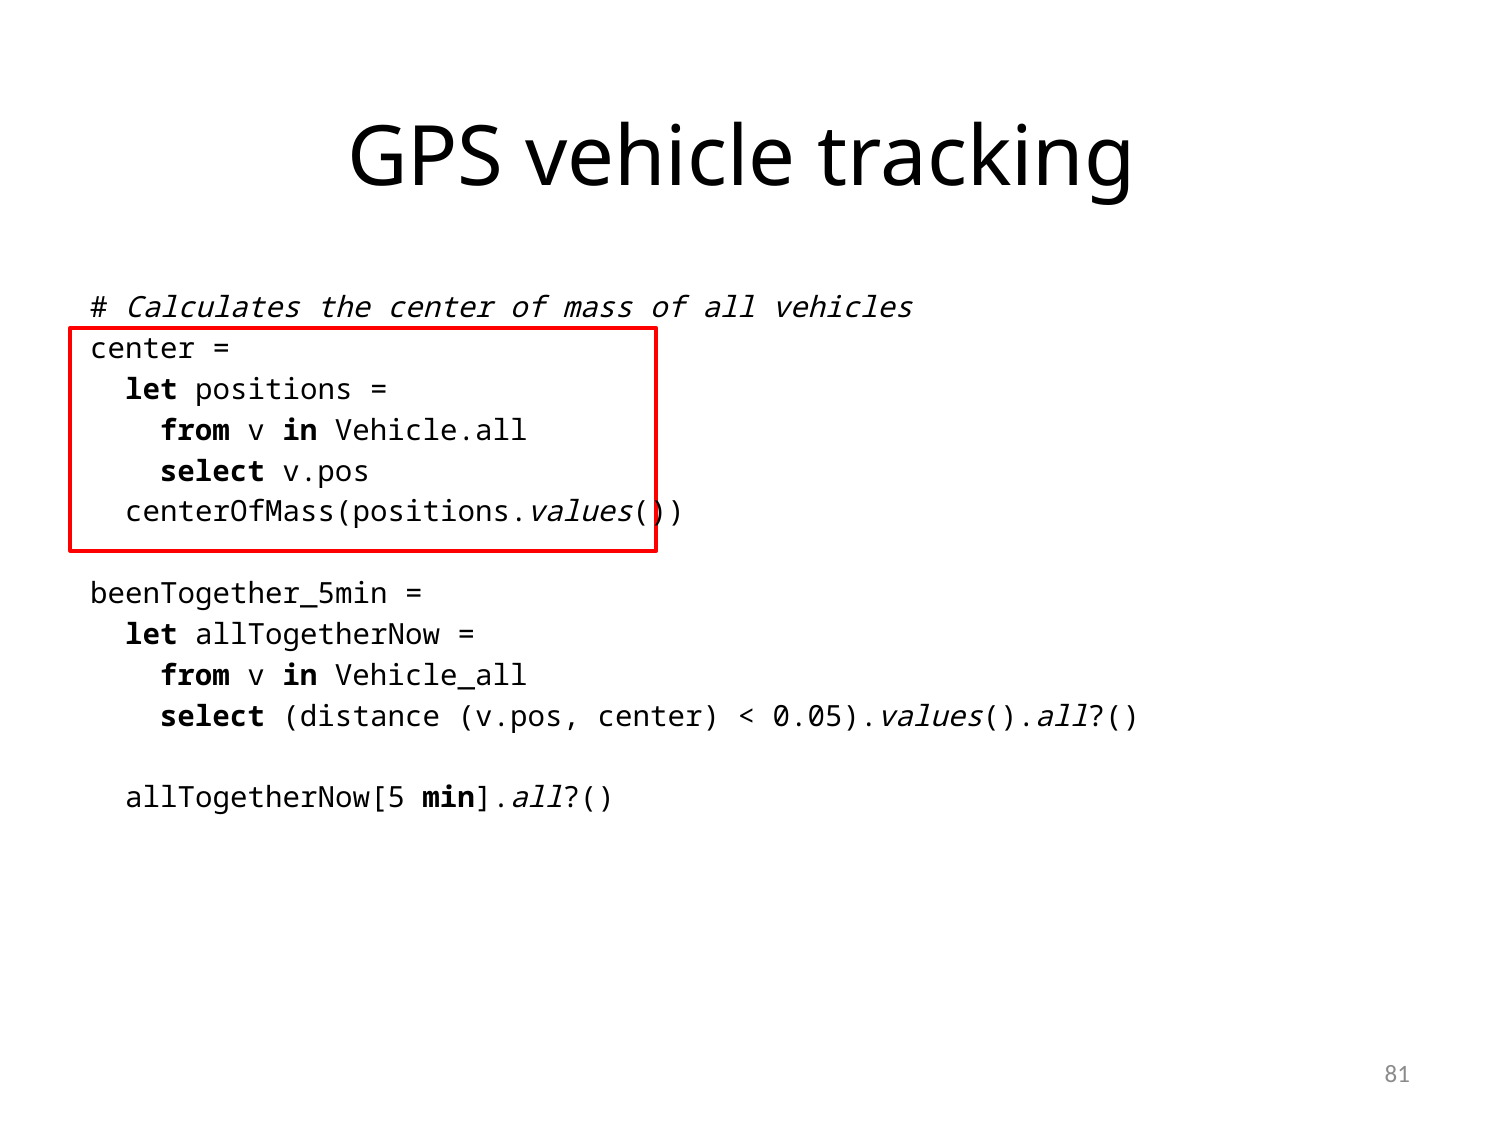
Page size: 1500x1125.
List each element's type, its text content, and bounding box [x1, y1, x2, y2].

slide_number 81 [1074, 1042, 1425, 1103]
list # Calculates the center of mass of all vehicles center = let positions = from v in Vehicle.all select v.pos centerOfMass(positions.values()) beenTogether_5min = let allTogetherNow = from v in Vehicle_all select (distance (v.pos, center) < 0.05).values().all?() allTogetherNow[5 min].all?() [75, 281, 1425, 914]
text_box GPS vehicle tracking [199, 58, 1285, 247]
text_box [68, 326, 75, 553]
